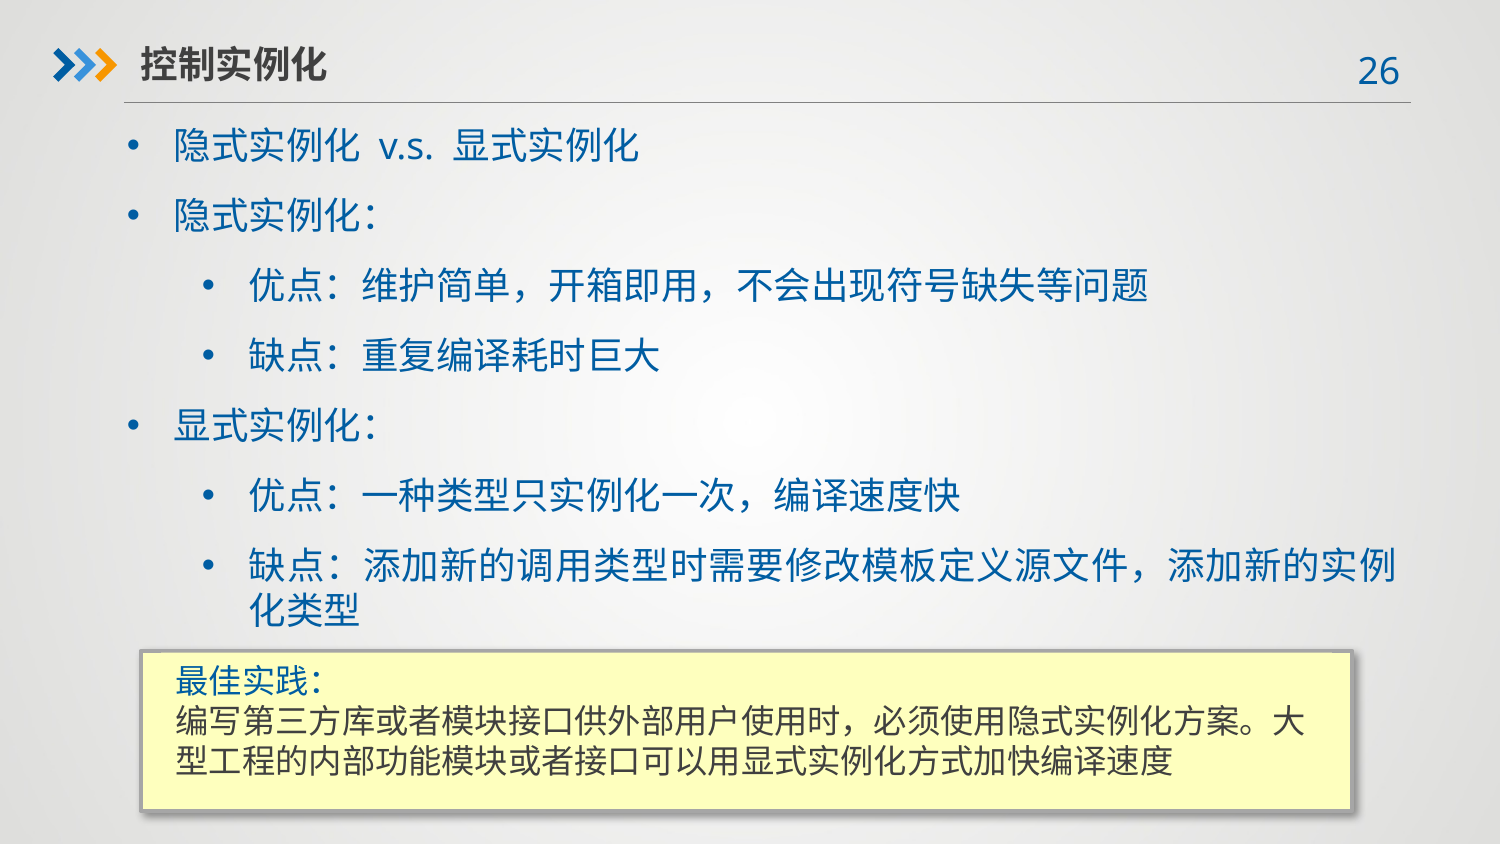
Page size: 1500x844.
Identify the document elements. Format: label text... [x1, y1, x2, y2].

text_box 控制实例化 [140, 32, 526, 95]
picture [0, 0, 1500, 844]
text_box 隐式实例化 v.s. 显式实例化 隐式实例化： 优点：维护简单，开箱即用，不会出现符号缺失等问题 缺点：重复编译耗时巨大 显式实例化： 优点：一种类型只实例化一次，编译速度快 缺点：添加新的调用类型时需要修改模板定义源文件，添加新的实例化类型 [112, 114, 1412, 640]
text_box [140, 650, 1353, 812]
